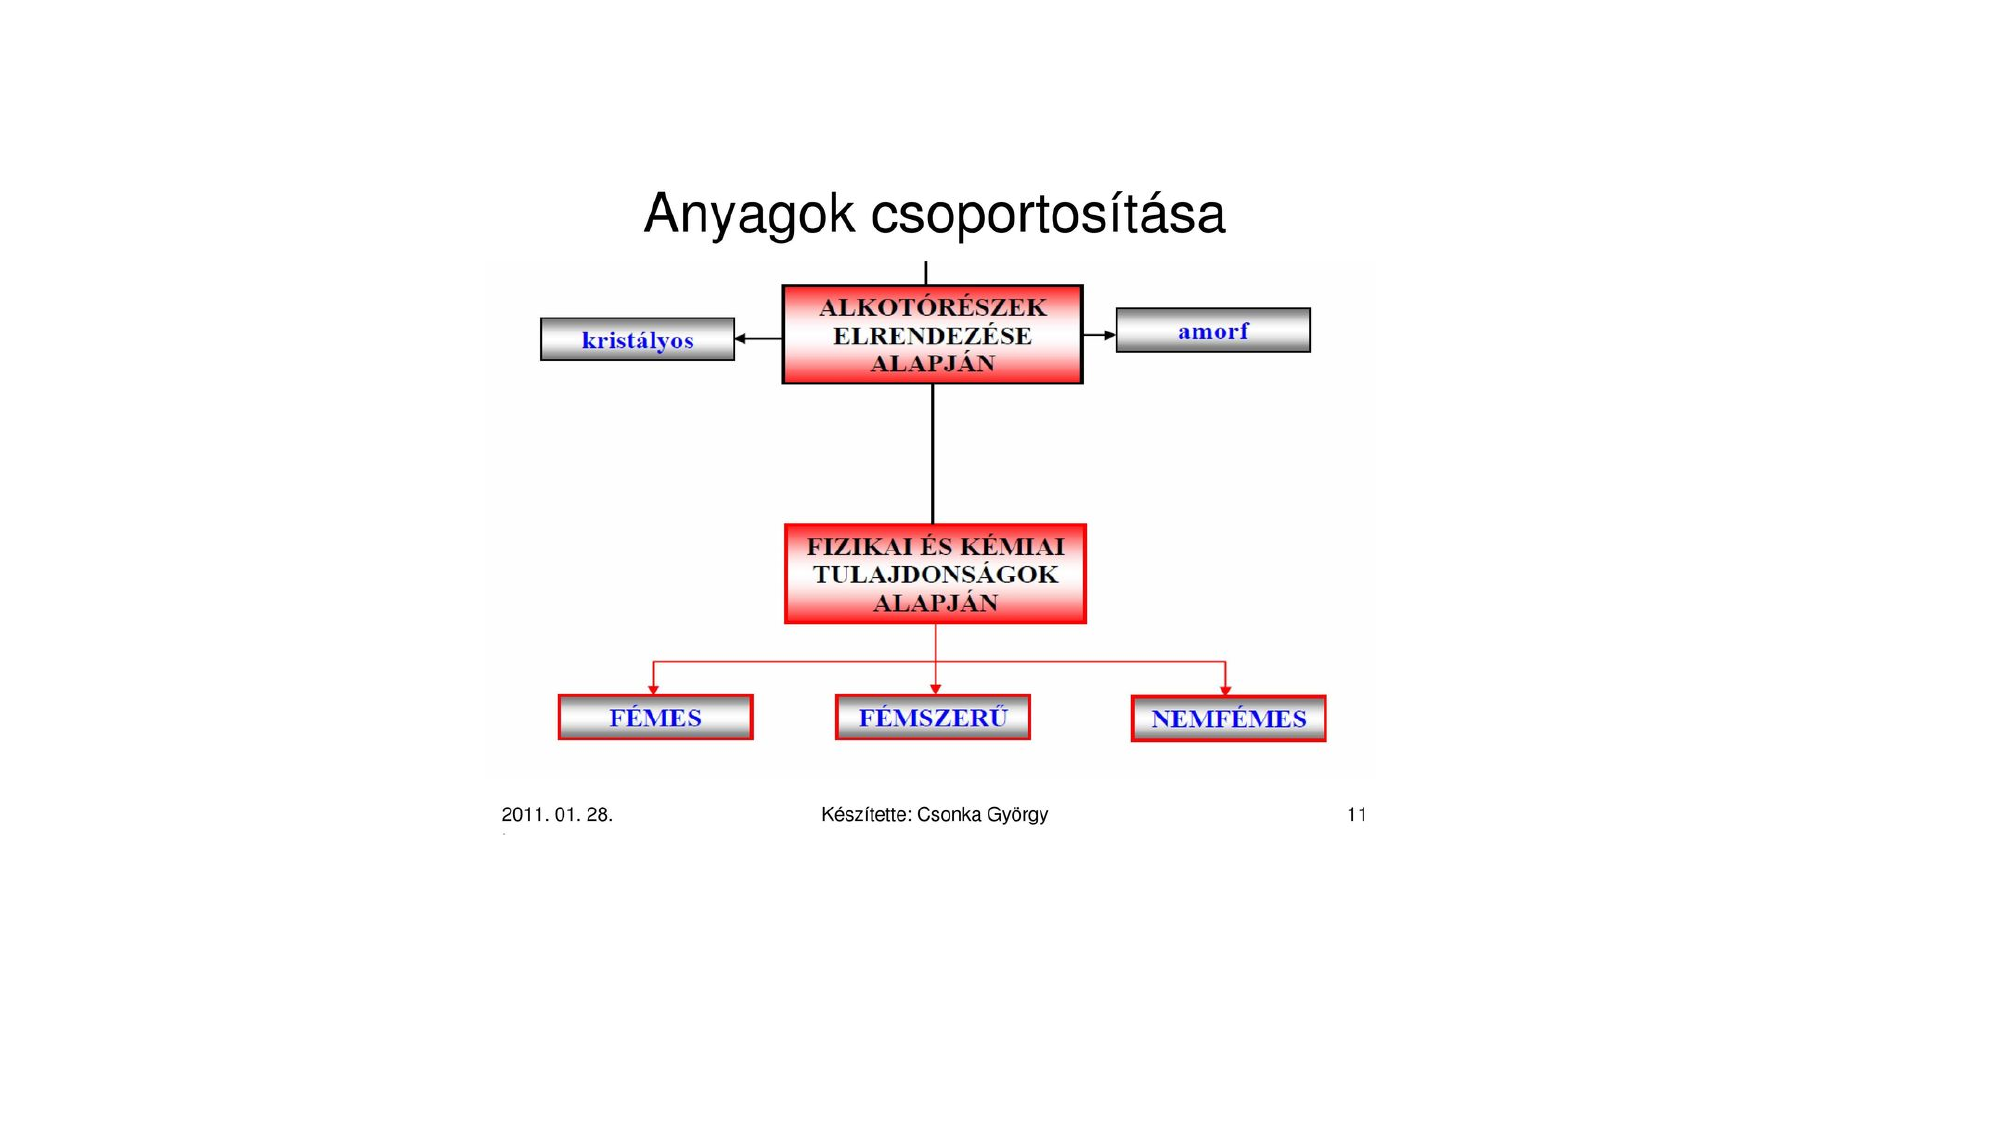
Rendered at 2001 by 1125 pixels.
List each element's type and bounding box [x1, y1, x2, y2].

picture [485, 189, 1376, 836]
